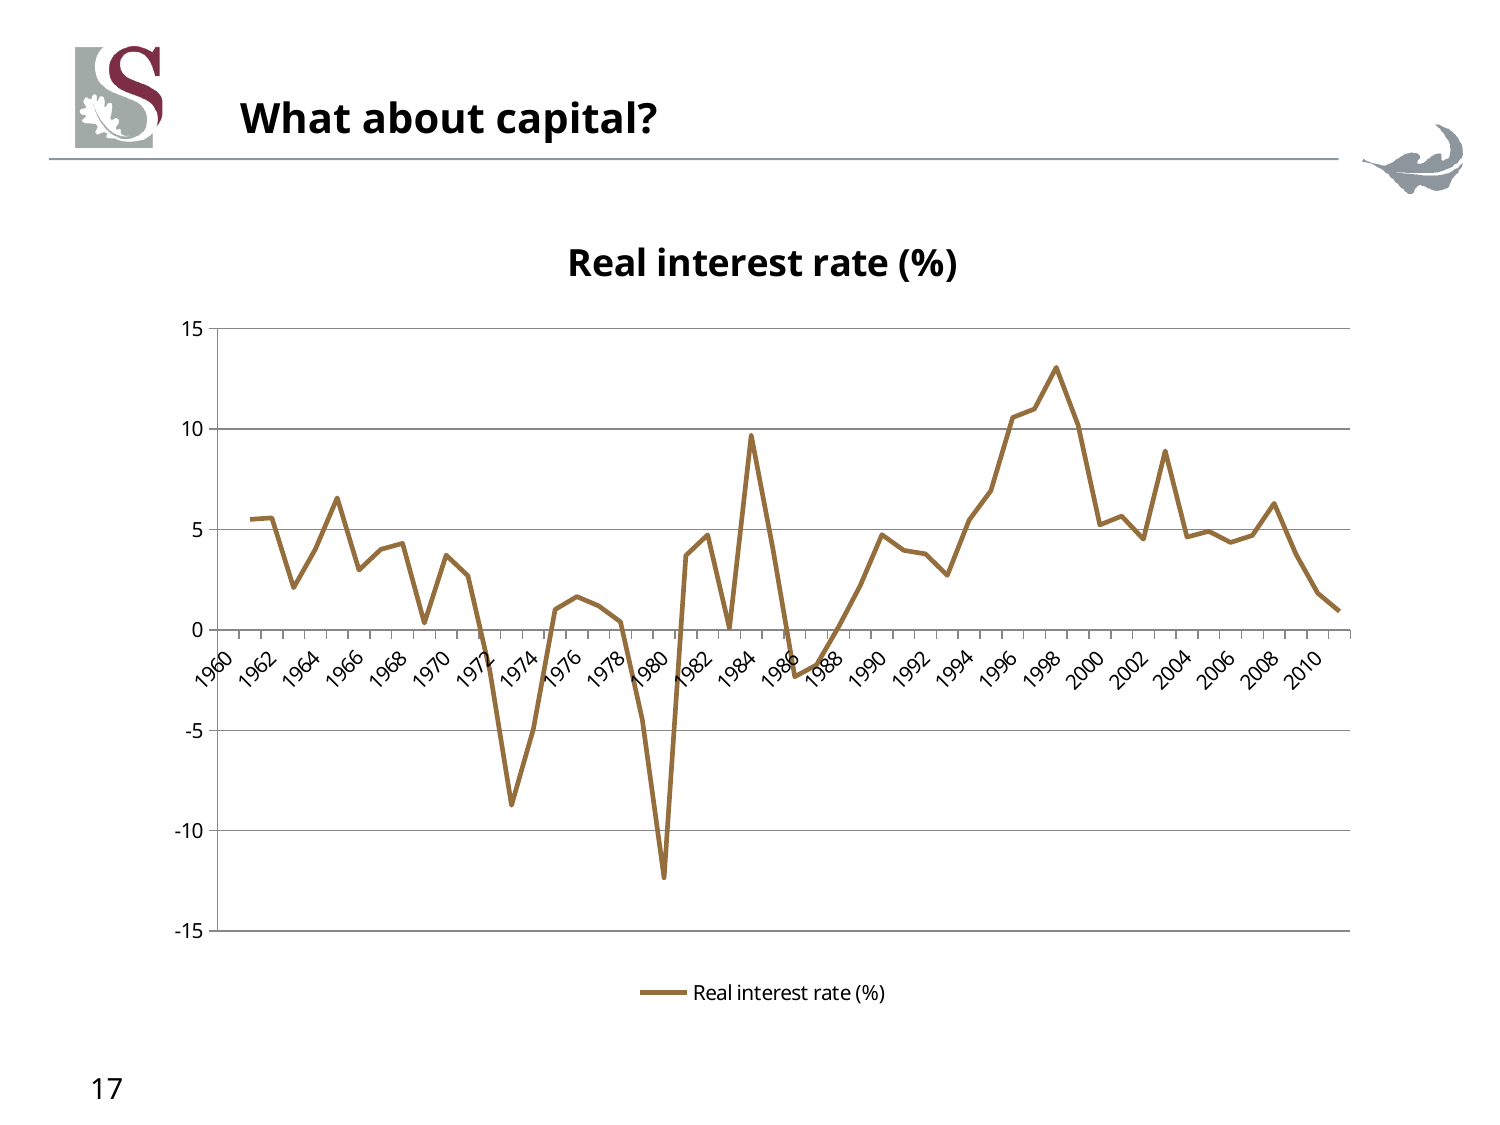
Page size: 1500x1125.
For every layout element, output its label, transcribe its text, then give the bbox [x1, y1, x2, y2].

picture [1362, 124, 1463, 194]
chart [149, 199, 1376, 1013]
picture [75, 46, 163, 148]
title What about capital? [224, 74, 1326, 151]
slide_number 17 [75, 1062, 388, 1125]
